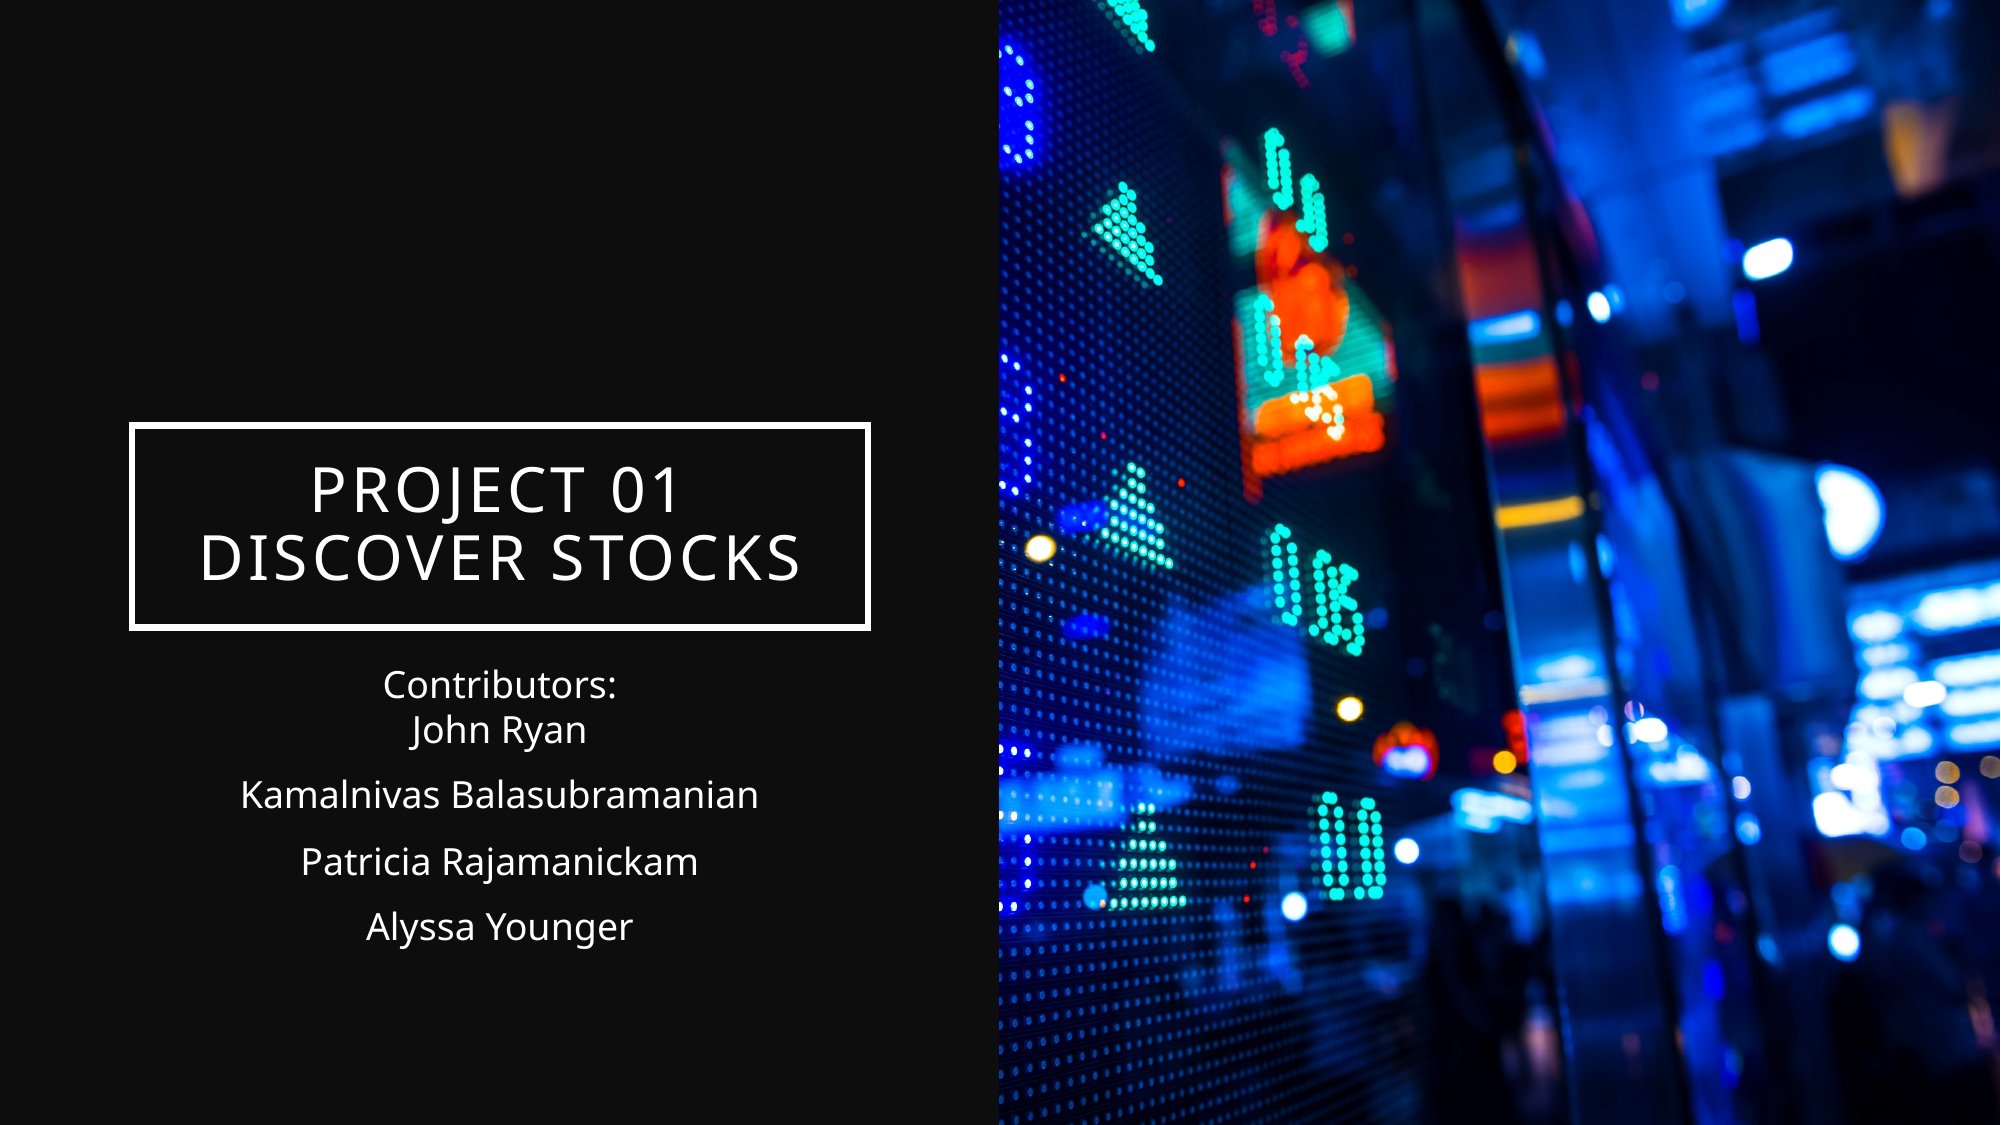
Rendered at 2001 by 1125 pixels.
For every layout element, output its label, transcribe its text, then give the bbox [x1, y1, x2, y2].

text_box [0, 0, 999, 1125]
picture [999, 0, 2000, 1125]
title Project 01 Discover Stocks [129, 422, 871, 631]
subtitle Contributors: John Ryan Kamalnivas Balasubramanian Patricia Rajamanickam Alyssa Younger [131, 653, 868, 1054]
